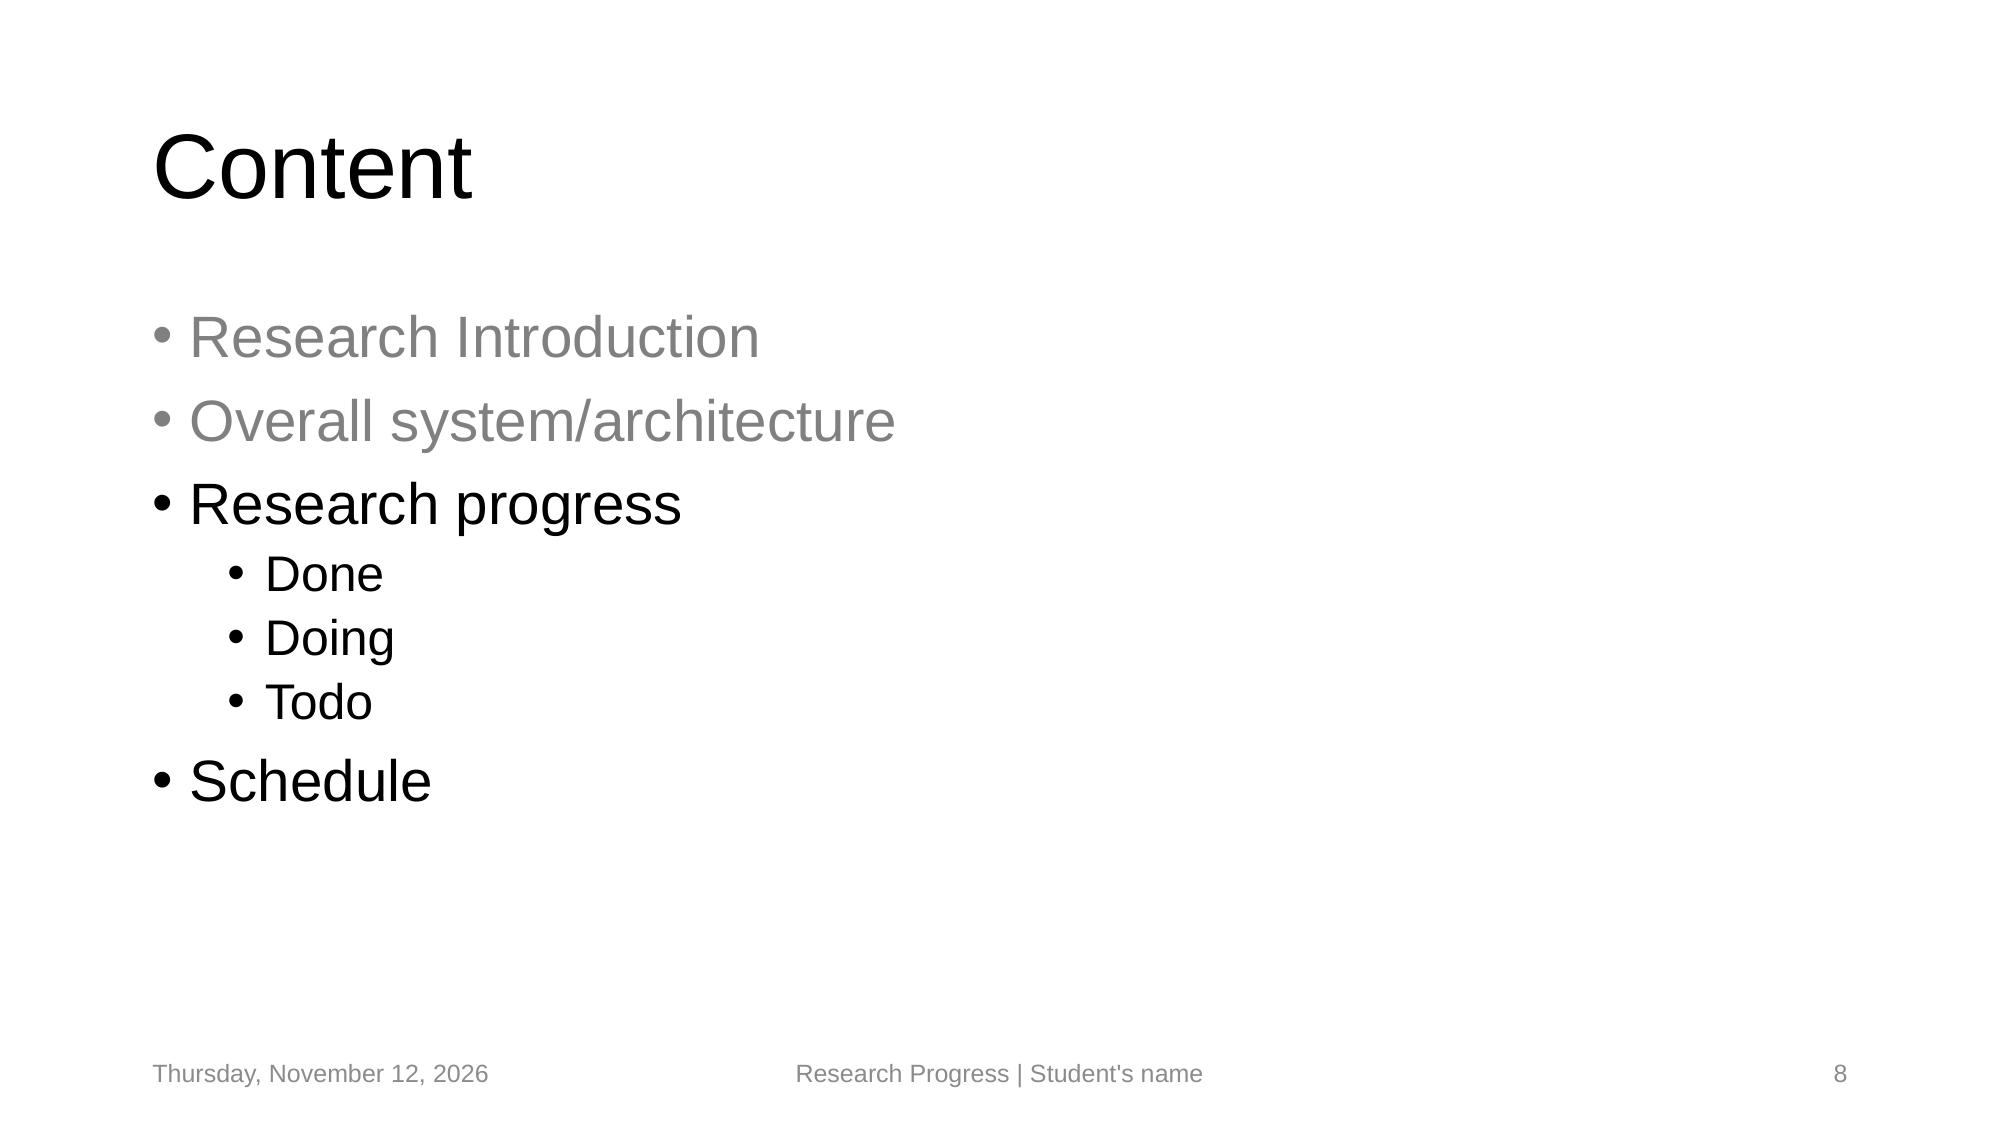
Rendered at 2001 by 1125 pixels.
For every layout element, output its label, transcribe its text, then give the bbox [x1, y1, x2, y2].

slide_number 8 [1412, 1042, 1863, 1103]
footer Research Progress | Student's name [662, 1042, 1338, 1103]
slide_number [137, 1042, 588, 1103]
title Content [137, 59, 1863, 278]
list Research Introduction Overall system/architecture Research progress Done Doing Todo Schedule [137, 299, 1863, 1014]
